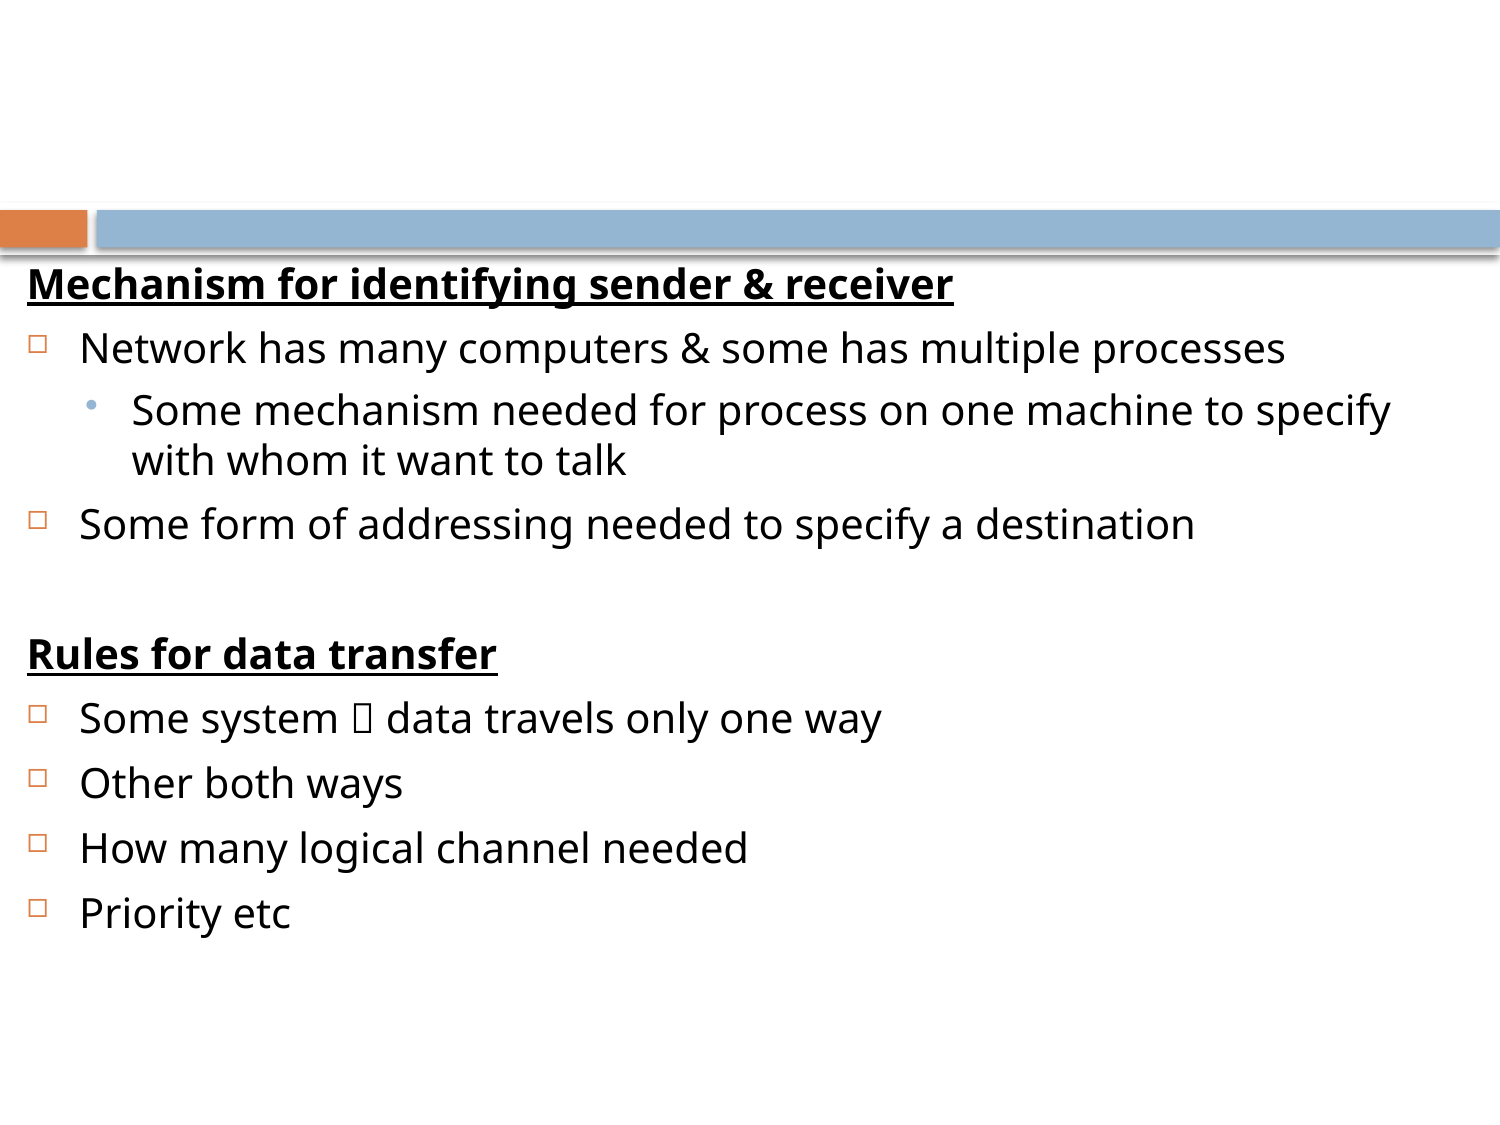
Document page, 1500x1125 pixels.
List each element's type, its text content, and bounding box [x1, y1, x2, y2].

list Mechanism for identifying sender & receiver Network has many computers & some has multiple processes Some mechanism needed for process on one machine to specify with whom it want to talk Some form of addressing needed to specify a destination Rules for data transfer Some system  data travels only one way Other both ways How many logical channel needed Priority etc [11, 249, 1488, 1113]
